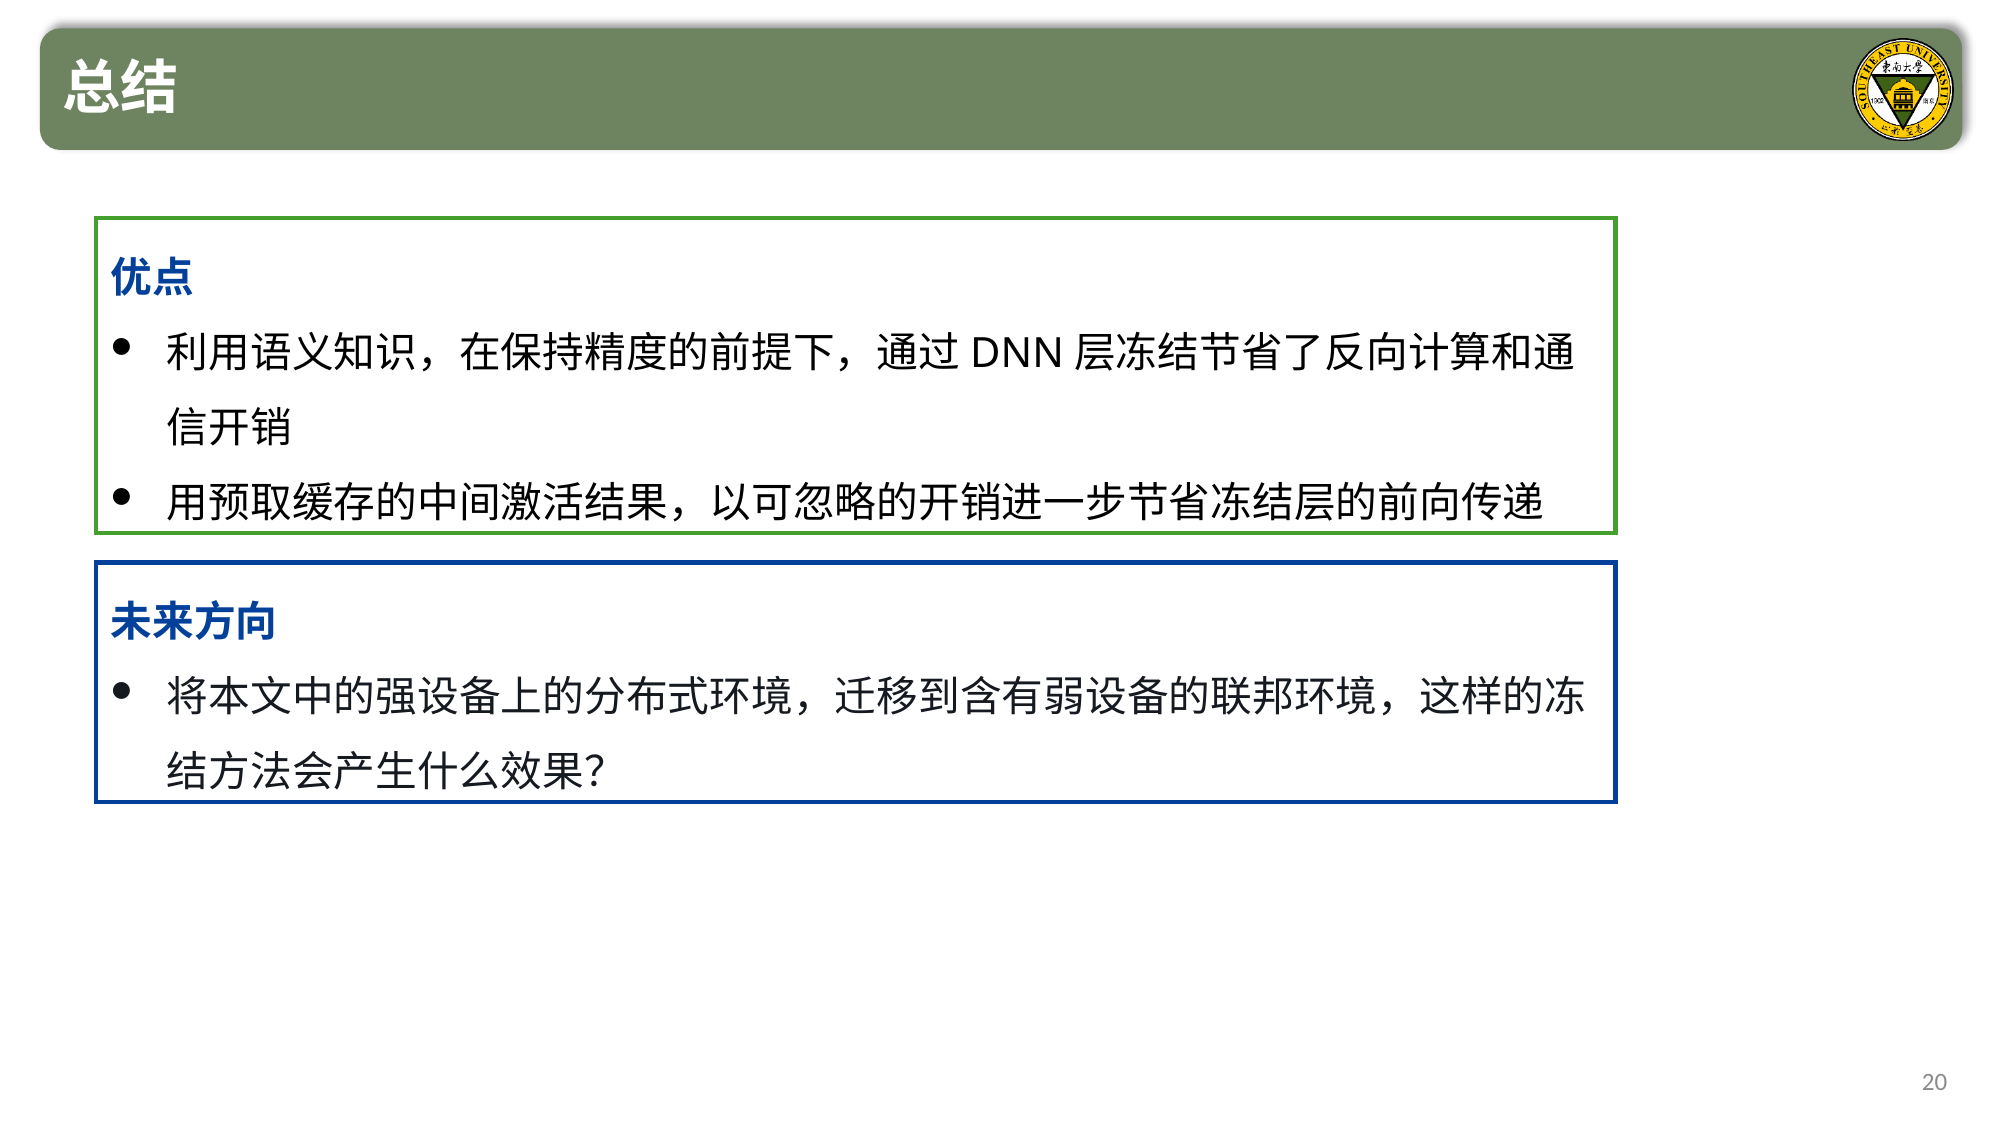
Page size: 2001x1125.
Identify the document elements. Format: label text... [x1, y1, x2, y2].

text_box 未来方向 将本文中的强设备上的分布式环境，迁移到含有弱设备的联邦环境，这样的冻结方法会产生什么效果？ [95, 561, 1617, 803]
text_box 优点 利用语义知识，在保持精度的前提下，通过DNN层冻结节省了反向计算和通信开销 用预取缓存的中间激活结果，以可忽略的开销进一步节省冻结层的前向传递 [95, 217, 1617, 534]
picture [1852, 38, 1954, 141]
slide_number 20 [1843, 1051, 1963, 1111]
list 总结 [47, 42, 1709, 136]
